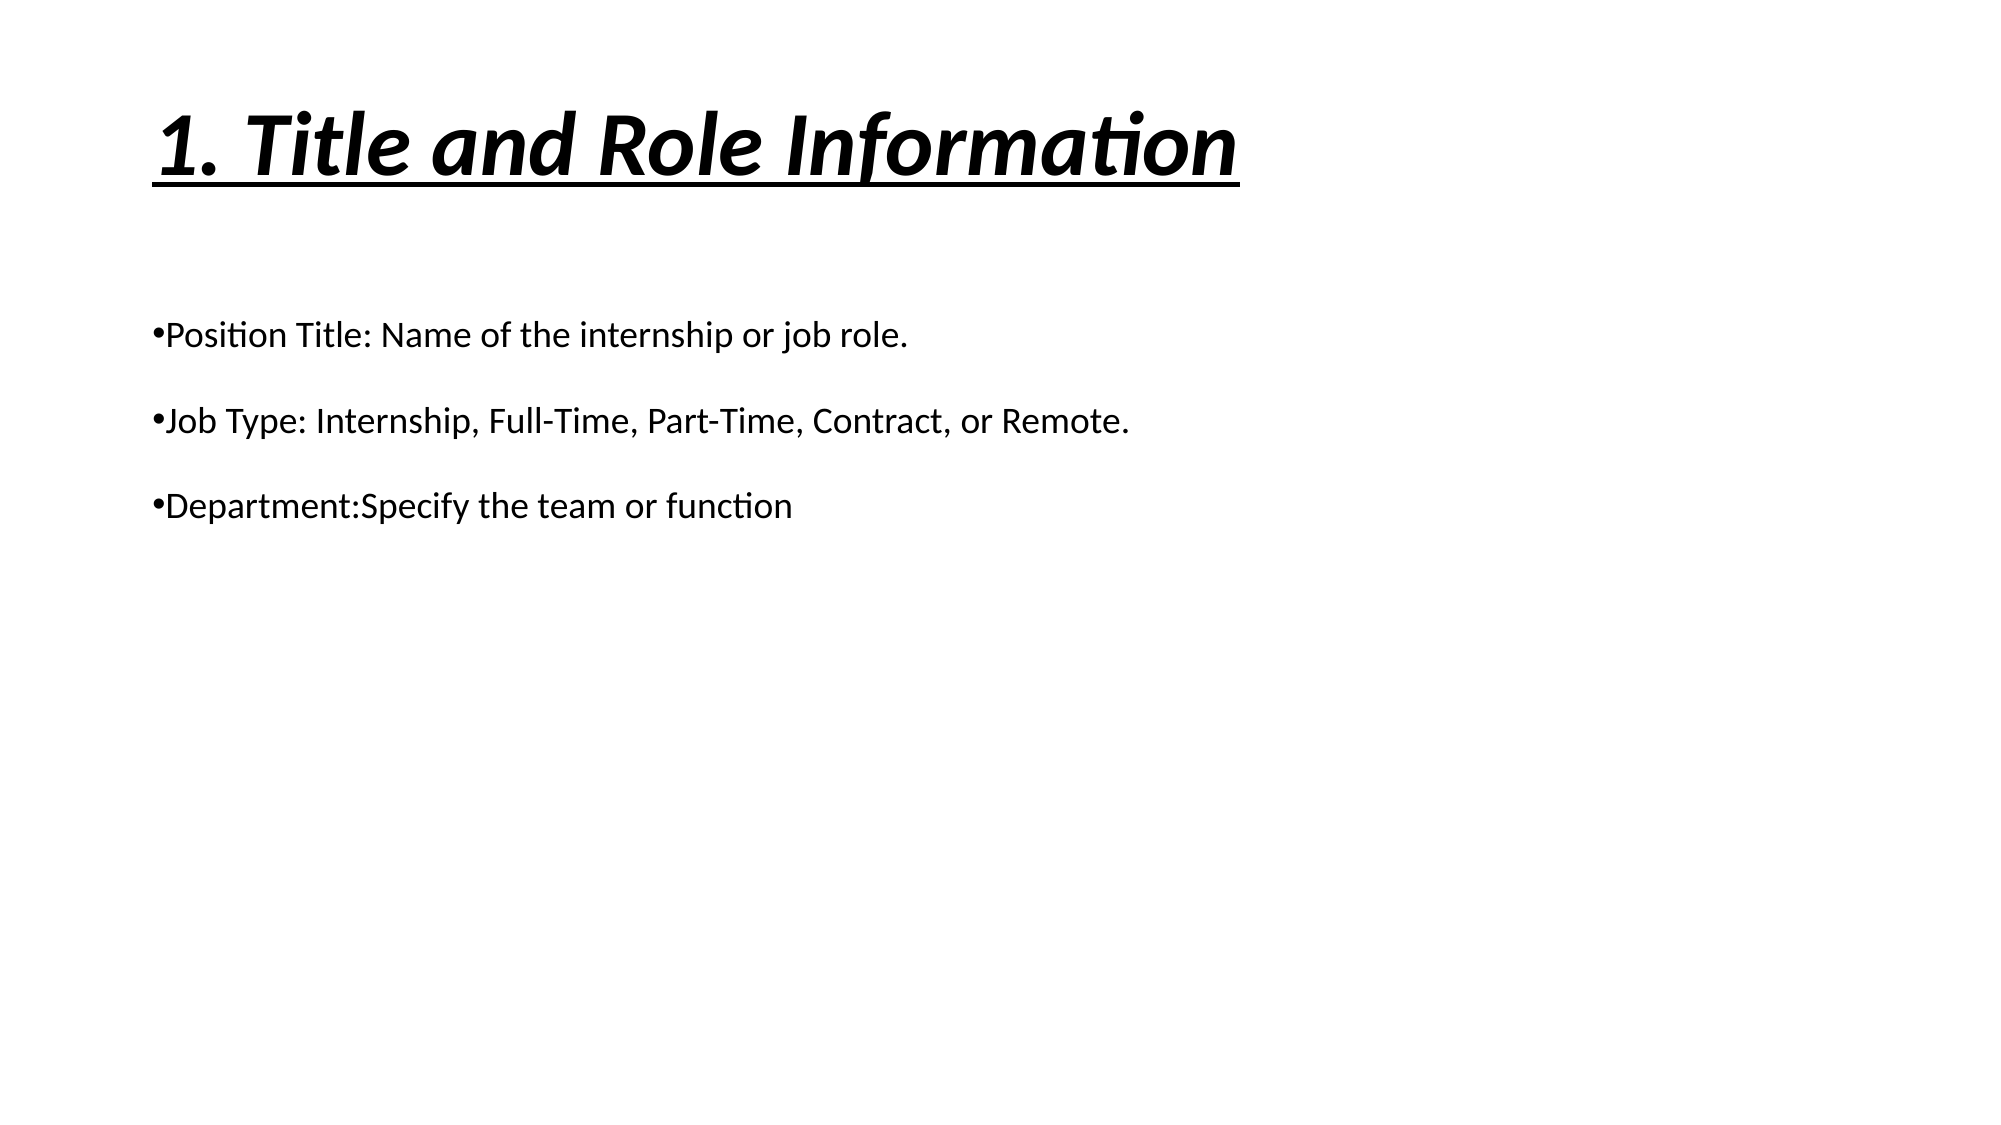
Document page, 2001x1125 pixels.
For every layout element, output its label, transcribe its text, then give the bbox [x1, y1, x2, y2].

list Position Title: Name of the internship or job role. Job Type: Internship, Full-Time, Part-Time, Contract, or Remote. Department:Specify the team or function [137, 299, 1863, 1014]
title 1. Title and Role Information [137, 59, 1863, 278]
